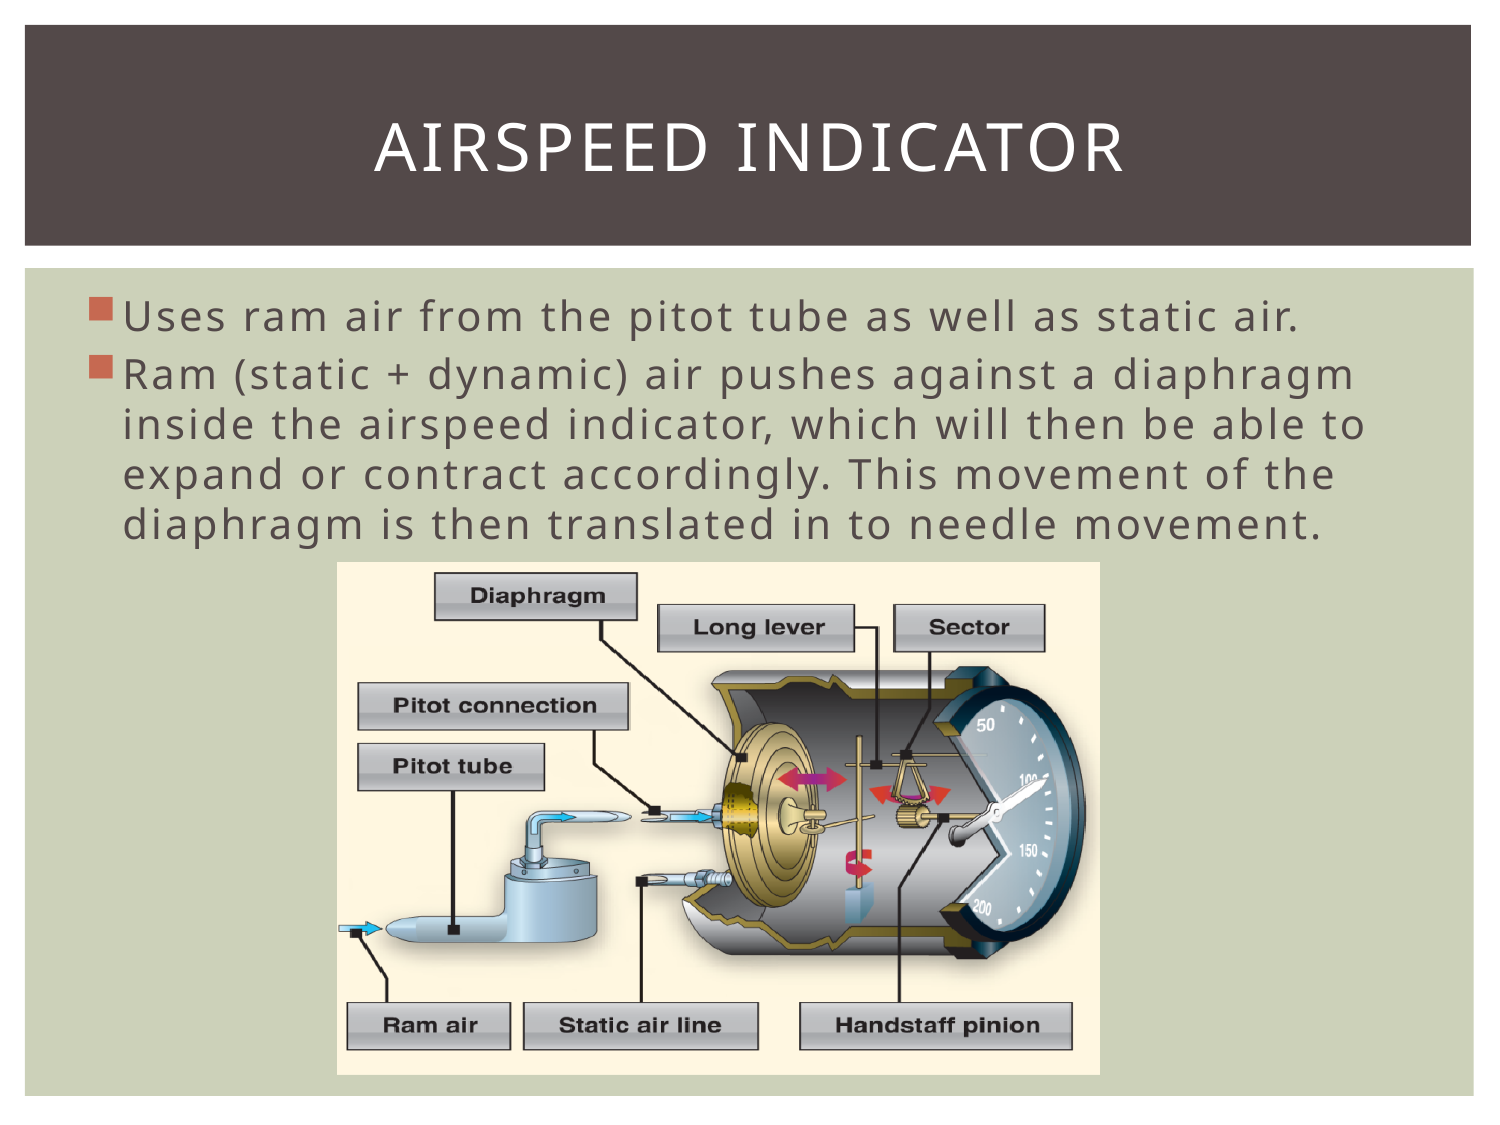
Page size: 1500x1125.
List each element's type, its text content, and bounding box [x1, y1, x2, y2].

title Airspeed indicator [62, 58, 1438, 232]
list Uses ram air from the pitot tube as well as static air. Ram (static + dynamic) air pushes against a diaphragm inside the airspeed indicator, which will then be able to expand or contract accordingly. This movement of the diaphragm is then translated in to needle movement. [62, 281, 1442, 1005]
picture [337, 562, 1101, 1076]
